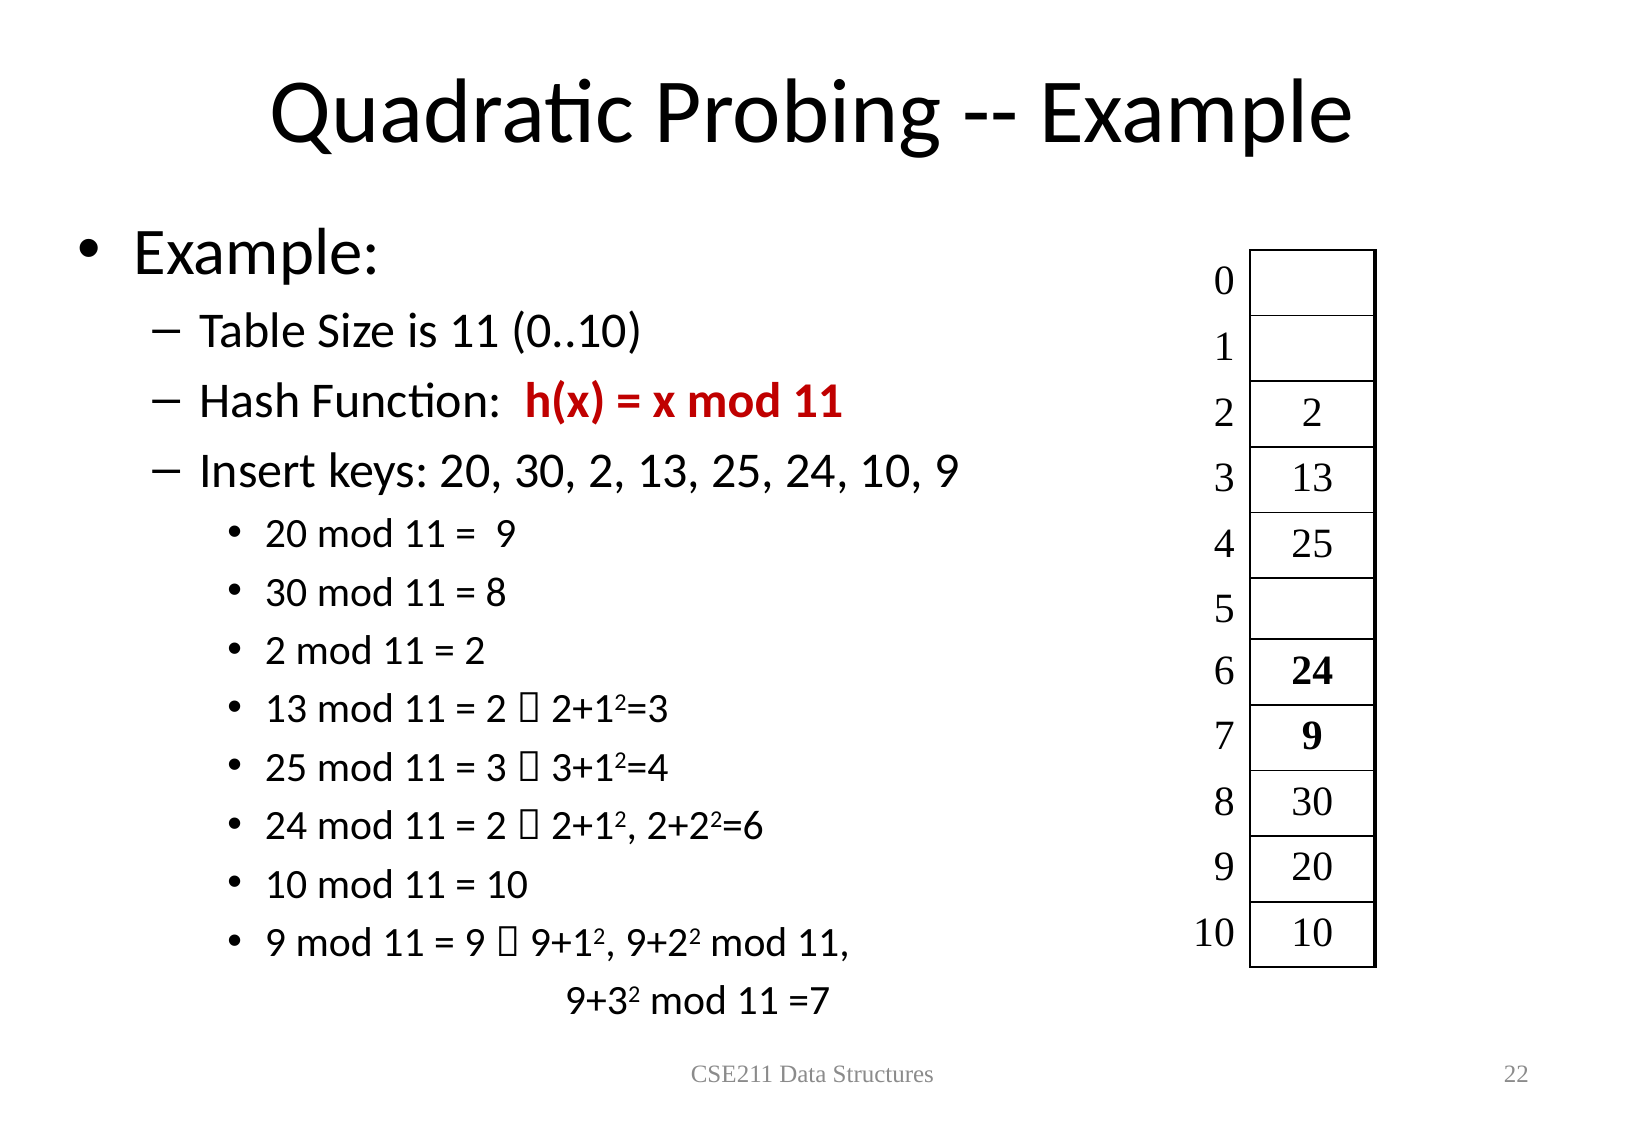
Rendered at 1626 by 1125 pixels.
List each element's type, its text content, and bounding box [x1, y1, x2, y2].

table_cell 20 [1251, 837, 1373, 901]
table_header 0 [1163, 250, 1249, 316]
slide_number 22 [1164, 1042, 1544, 1103]
table_cell 5 [1163, 578, 1249, 639]
table_cell 1 [1163, 316, 1249, 381]
title Quadratic Probing -- Example [81, 37, 1544, 175]
table_header [1251, 251, 1373, 315]
table_cell 10 [1251, 903, 1373, 966]
table_cell 24 [1251, 640, 1373, 704]
table_cell 7 [1163, 705, 1249, 771]
table_cell 9 [1251, 706, 1373, 770]
footer CSE211 Data Structures [512, 1042, 1113, 1103]
table_cell [1251, 579, 1373, 638]
table_cell 9 [1163, 836, 1249, 902]
list Example: Table Size is 11 (0..10) Hash Function: h(x) = x mod 11 Insert keys: 20, 30, 2, 13, 25, 24, 10, 9 20 mod 11 = 9 30 mod 11 = 8 2 mod 11 = 2 13 mod 11 = 2  2+12=3 25 mod 11 = 3  3+12=4 24 mod 11 = 2  2+12, 2+22=6 10 mod 11 = 10 9 mod 11 = 9  9+12, 9+22 mod 11, 9+32 mod 11 =7 [62, 200, 1075, 1038]
table_cell 25 [1251, 513, 1373, 577]
table_cell 3 [1163, 447, 1249, 512]
table_cell 2 [1251, 382, 1373, 446]
table_cell 8 [1163, 771, 1249, 836]
table_cell 4 [1163, 512, 1249, 578]
table_cell 10 [1163, 902, 1249, 967]
table_cell 6 [1163, 639, 1249, 705]
table_cell 2 [1163, 381, 1249, 447]
table_cell 13 [1251, 448, 1373, 512]
table_cell [1251, 316, 1373, 380]
table_cell 30 [1251, 771, 1373, 835]
